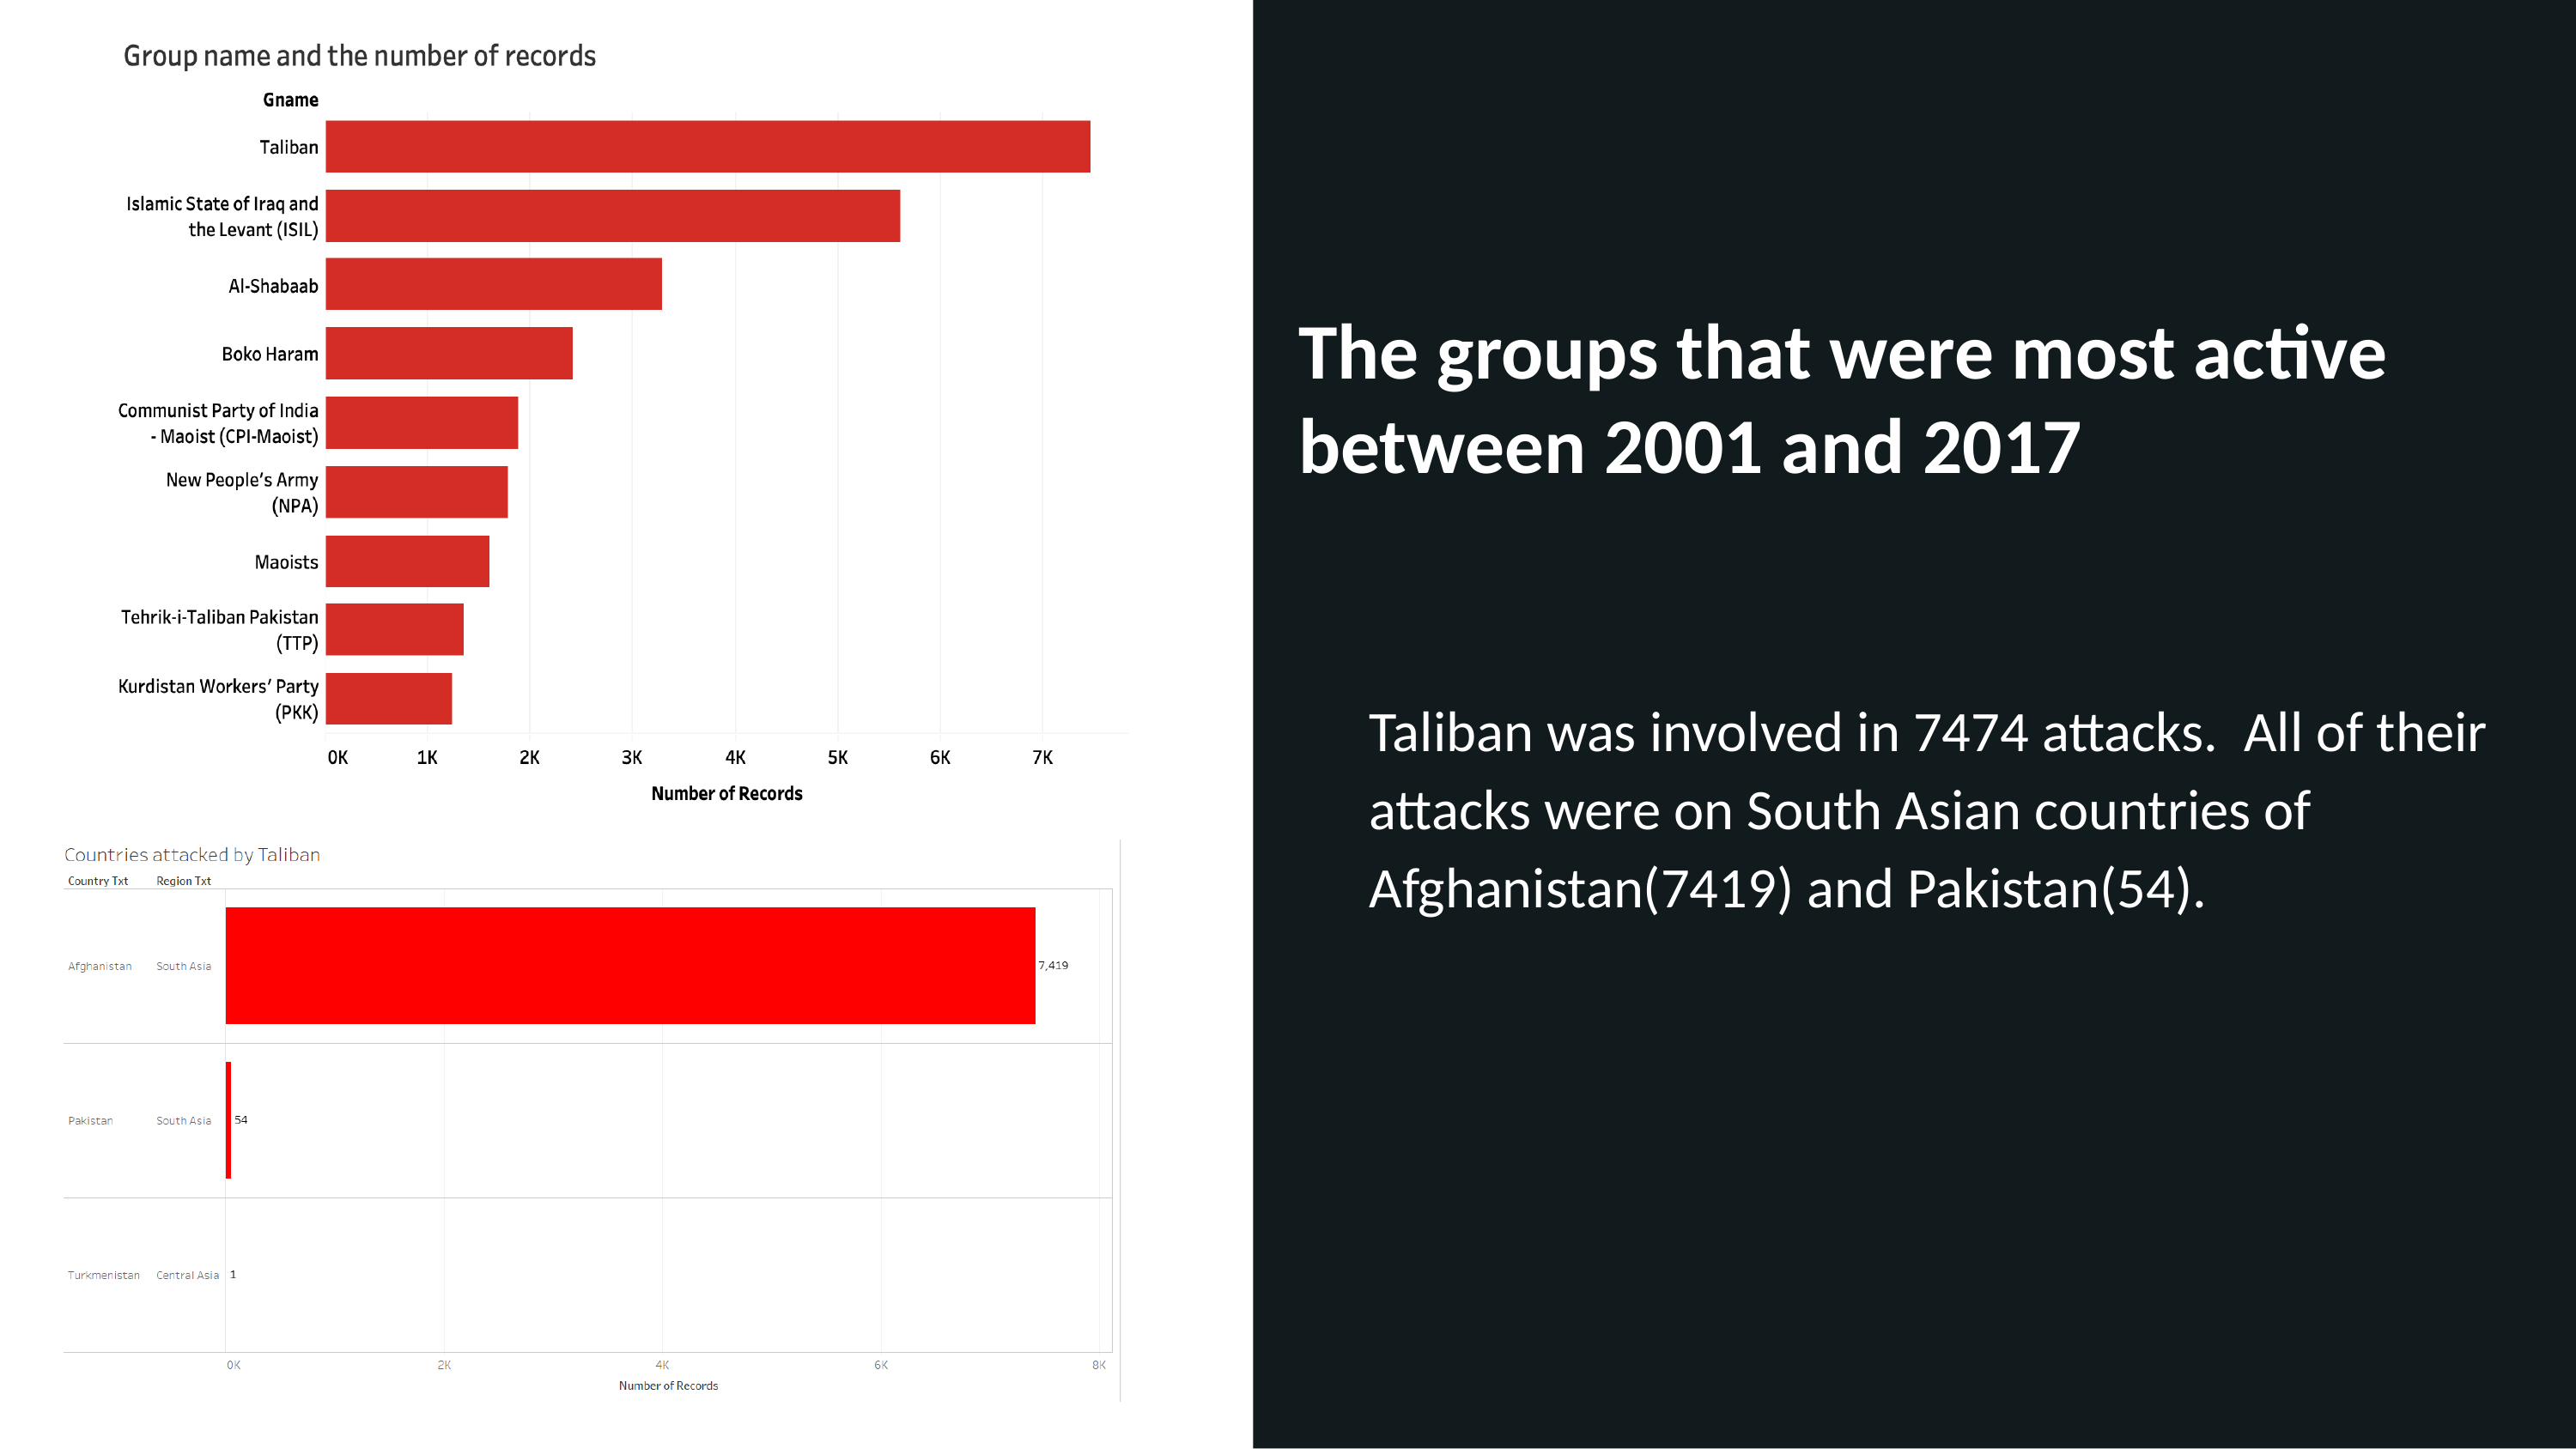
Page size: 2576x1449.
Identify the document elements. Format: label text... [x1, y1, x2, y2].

text_box Taliban was involved in 7474 attacks. All of their attacks were on South Asian countries of Afghanistan(7419) and Pakistan(54). [1304, 682, 2529, 1245]
text_box The groups that were most active between 2001 and 2017 [1256, 298, 2576, 588]
picture [60, 840, 1121, 1403]
picture [118, 25, 1129, 817]
